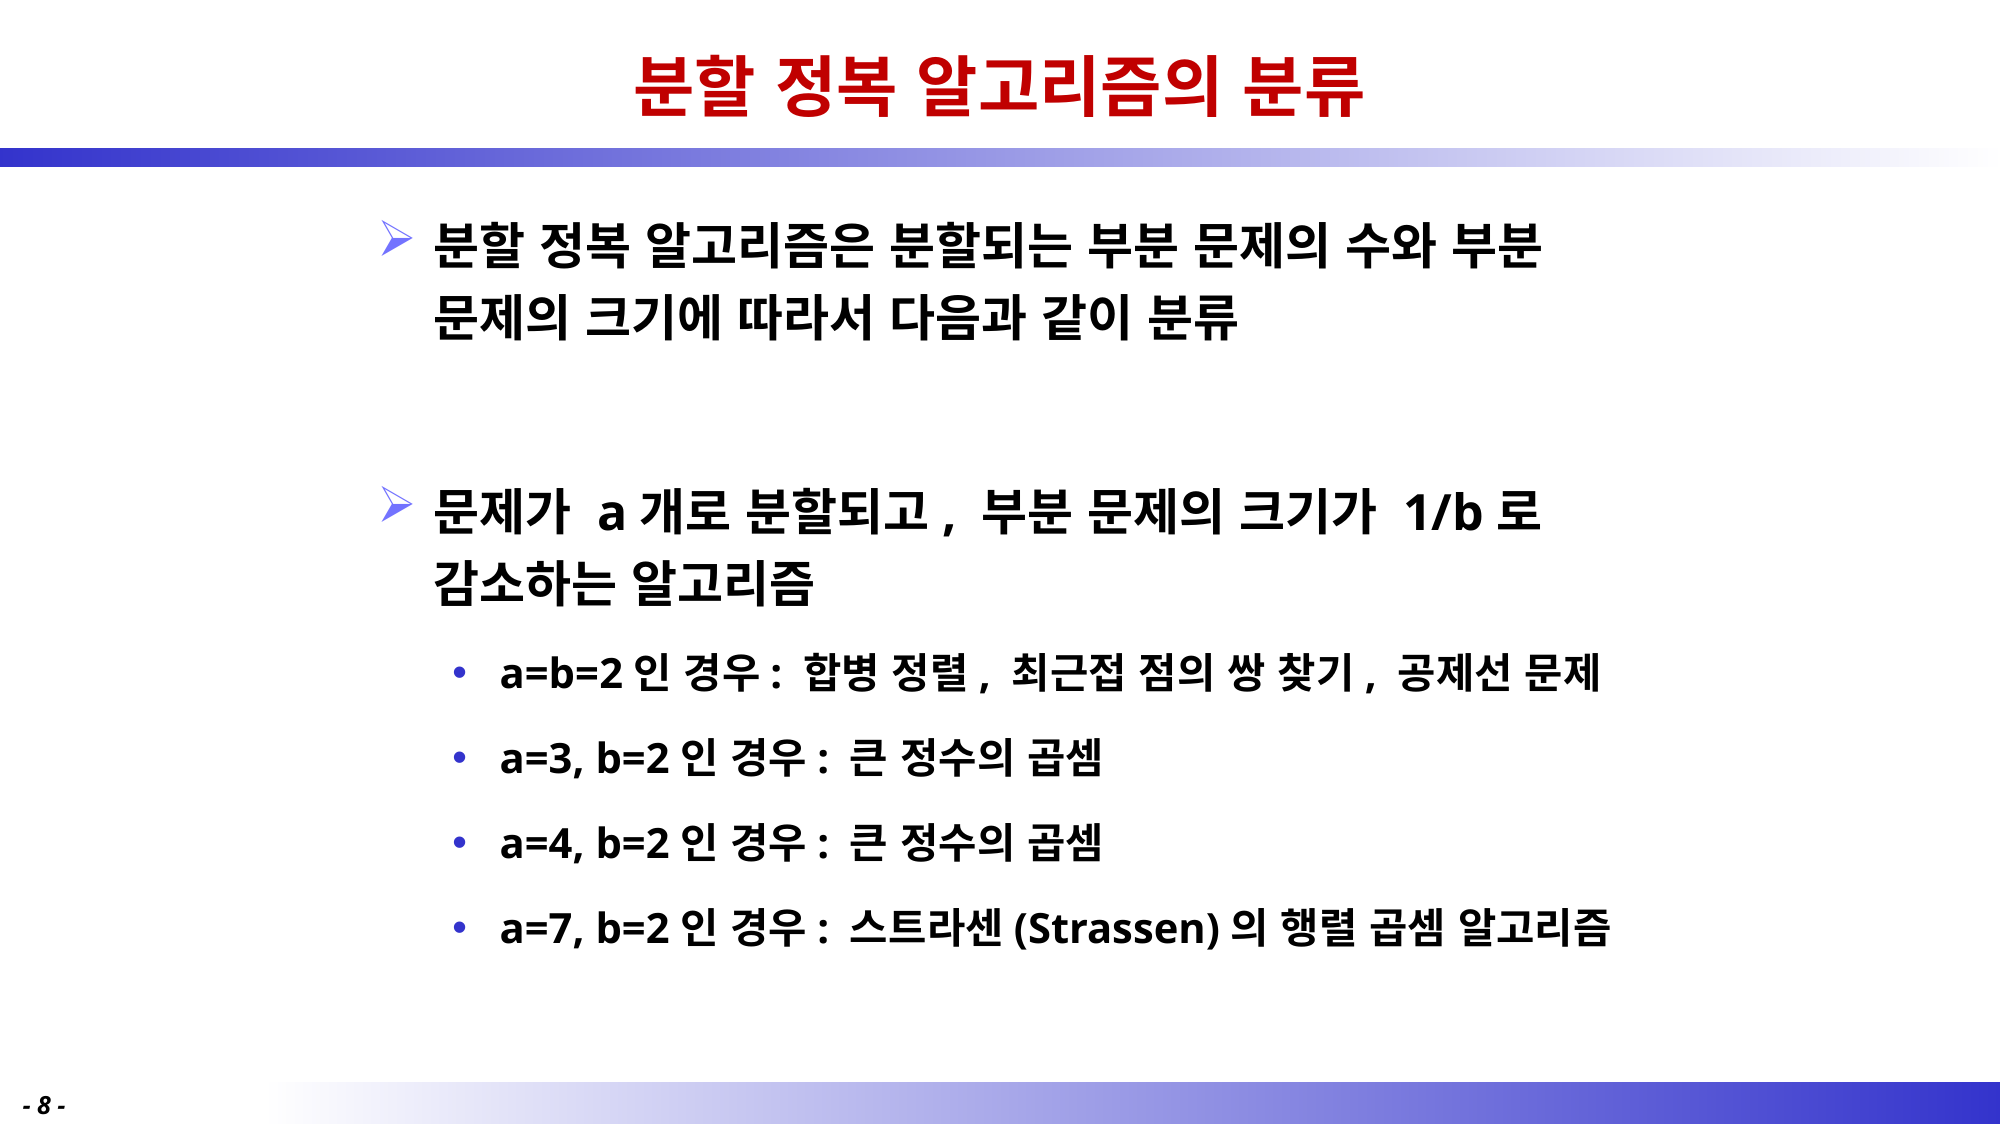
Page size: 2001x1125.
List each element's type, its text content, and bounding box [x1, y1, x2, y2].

title 분할 정복 알고리즘의 분류 [150, 7, 1850, 163]
slide_number - 8 - [7, 1082, 150, 1118]
list 분할 정복 알고리즘은 분할되는 부분 문제의 수와 부분 문제의 크기에 따라서 다음과 같이 분류 문제가 a개로 분할되고, 부분 문제의 크기가 1/b로 감소하는 알고리즘 a=b=2인 경우: 합병 정렬, 최근접 점의 쌍 찾기, 공제선 문제 a=3, b=2인 경우: 큰 정수의 곱셈 a=4, b=2인 경우: 큰 정수의 곱셈 a=7, b=2인 경우: 스트라센(Strassen)의 행렬 곱셈 알고리즘 [362, 194, 1638, 1057]
